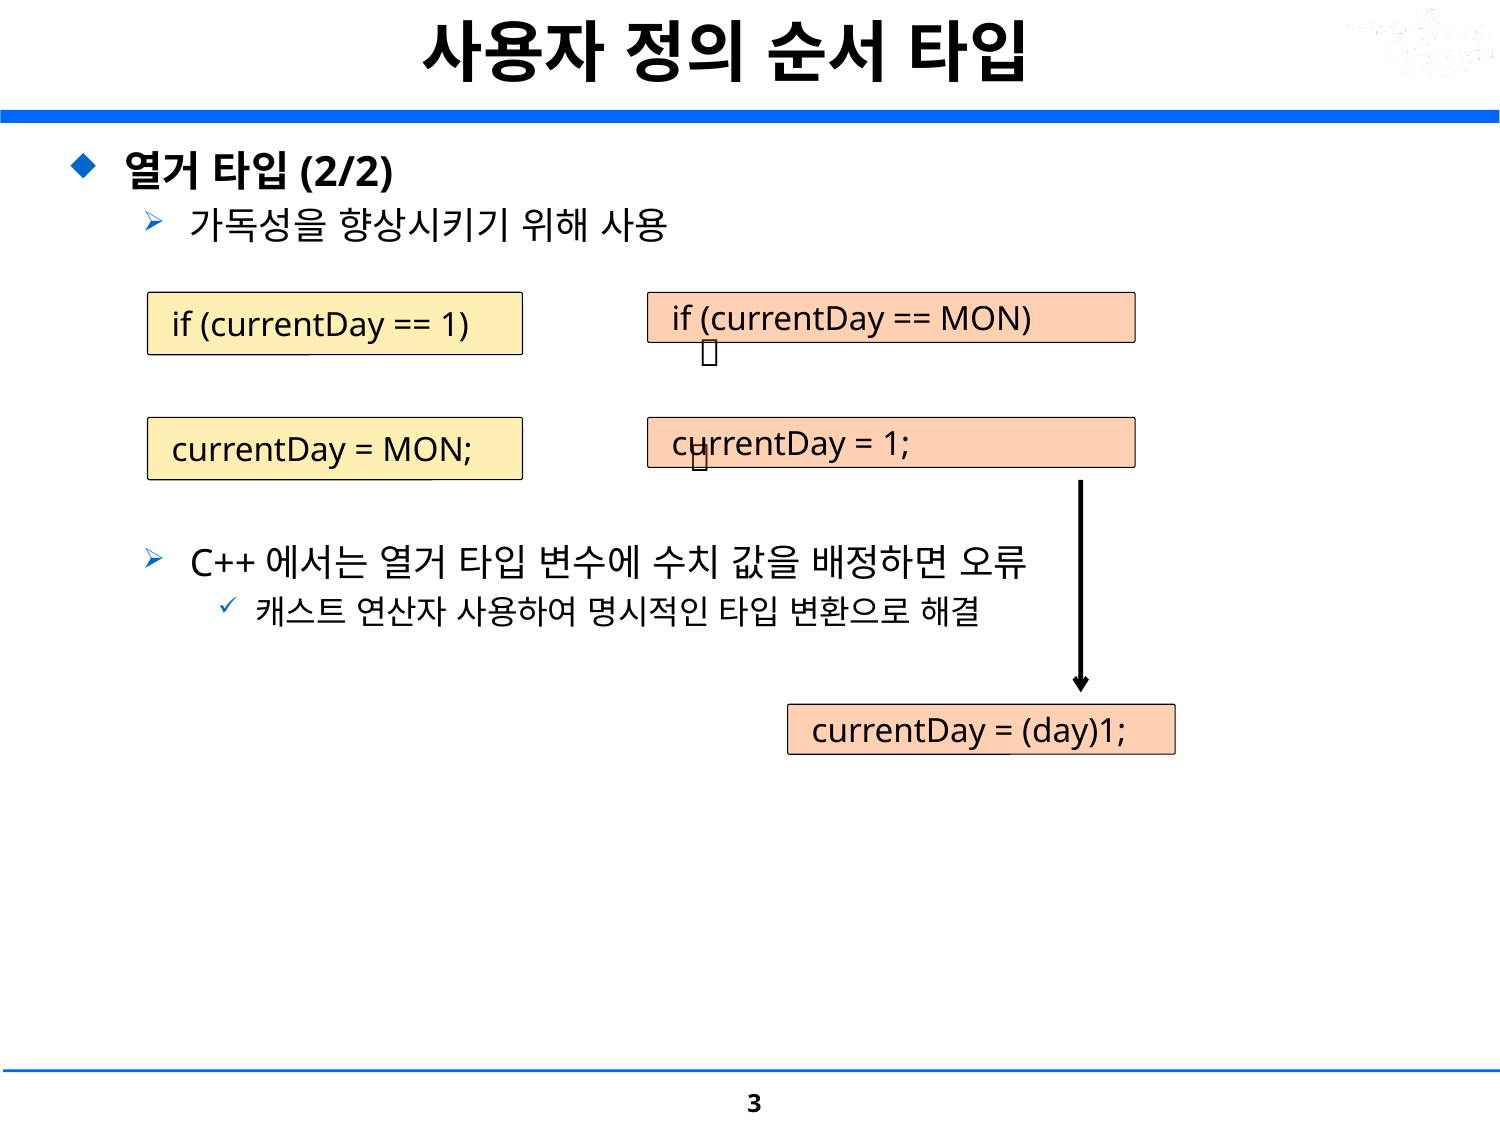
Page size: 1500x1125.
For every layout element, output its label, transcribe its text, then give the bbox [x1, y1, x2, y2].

text_box if (currentDay == MON) [647, 292, 1136, 343]
title 사용자 정의 순서 타입 [51, 1, 1402, 119]
picture [1402, 7, 1495, 77]
text_box if (currentDay == 1) [147, 292, 523, 355]
list 열거 타입(2/2) 가독성을 향상시키기 위해 사용   C++에서는 열거 타입 변수에 수치 값을 배정하면 오류 캐스트 연산자 사용하여 명시적인 타입 변환으로 해결 [53, 137, 1436, 1059]
text_box currentDay = MON; [147, 417, 523, 480]
text_box currentDay = 1; [647, 417, 1136, 468]
text_box currentDay = (day)1; [787, 704, 1176, 755]
